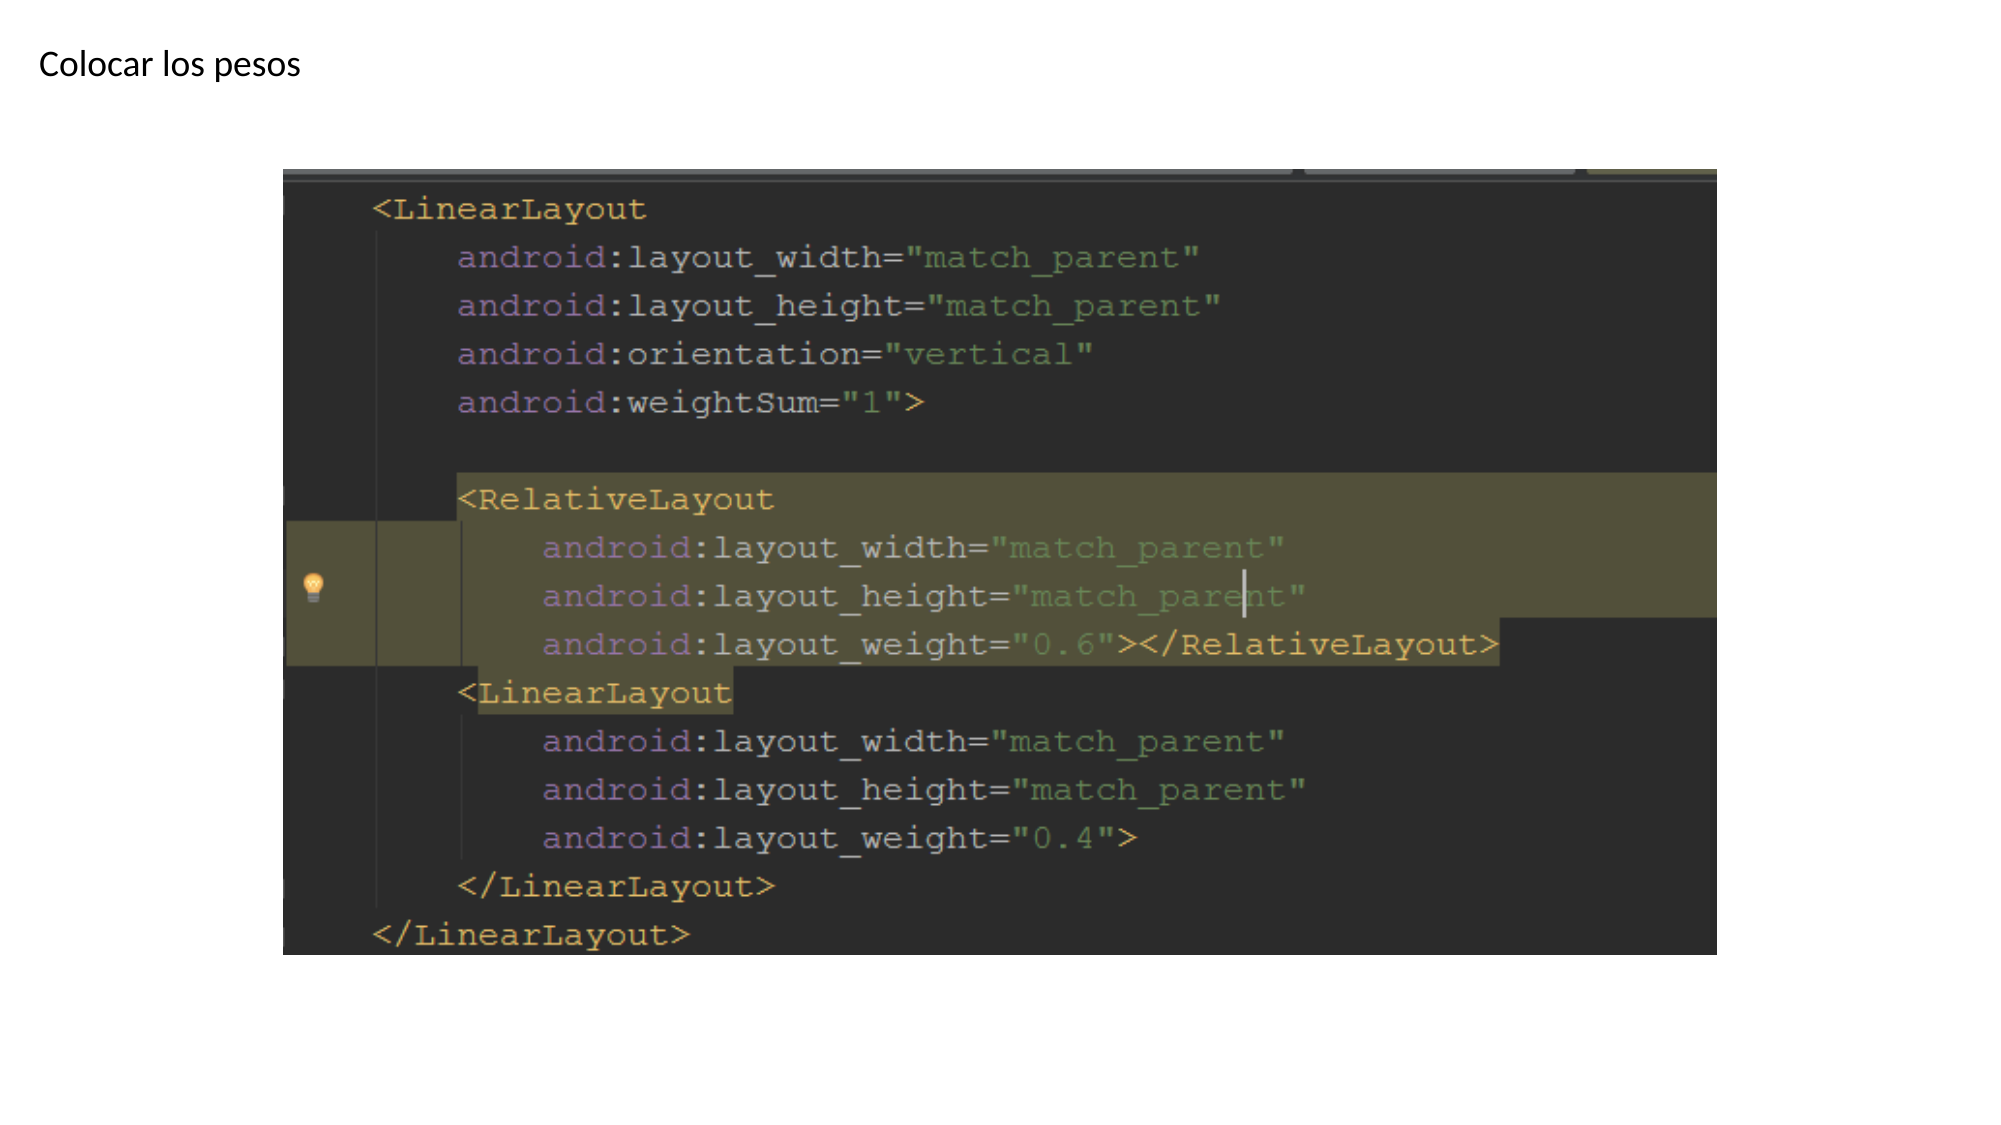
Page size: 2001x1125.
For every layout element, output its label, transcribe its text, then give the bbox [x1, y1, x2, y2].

picture [283, 169, 1717, 956]
text_box Colocar los pesos [24, 31, 317, 227]
